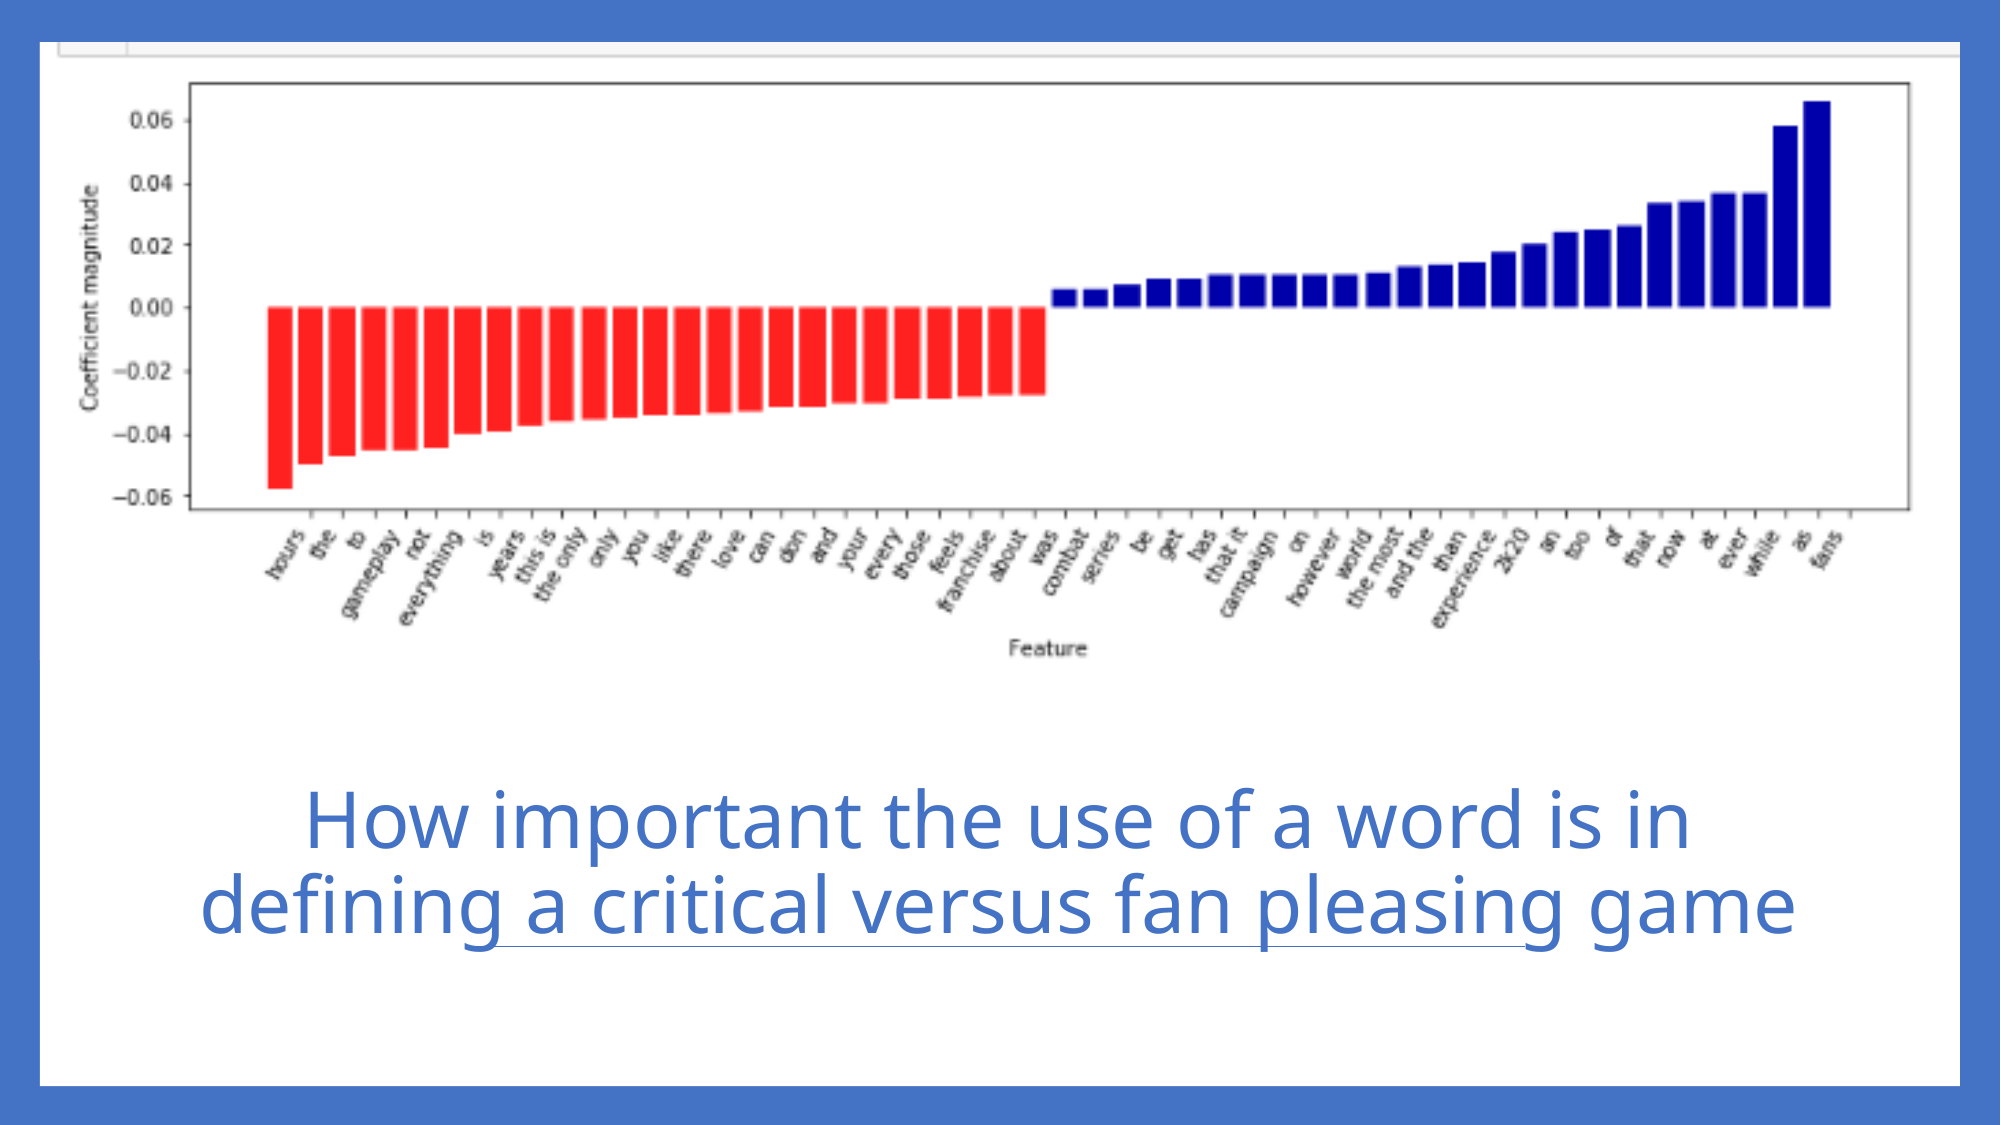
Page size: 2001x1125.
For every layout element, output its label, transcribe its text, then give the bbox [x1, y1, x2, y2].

text_box [0, 0, 2000, 1125]
text_box [39, 41, 1961, 1087]
text_box How important the use of a word is in defining a critical versus fan pleasing game [182, 701, 1817, 958]
picture [39, 42, 1960, 660]
